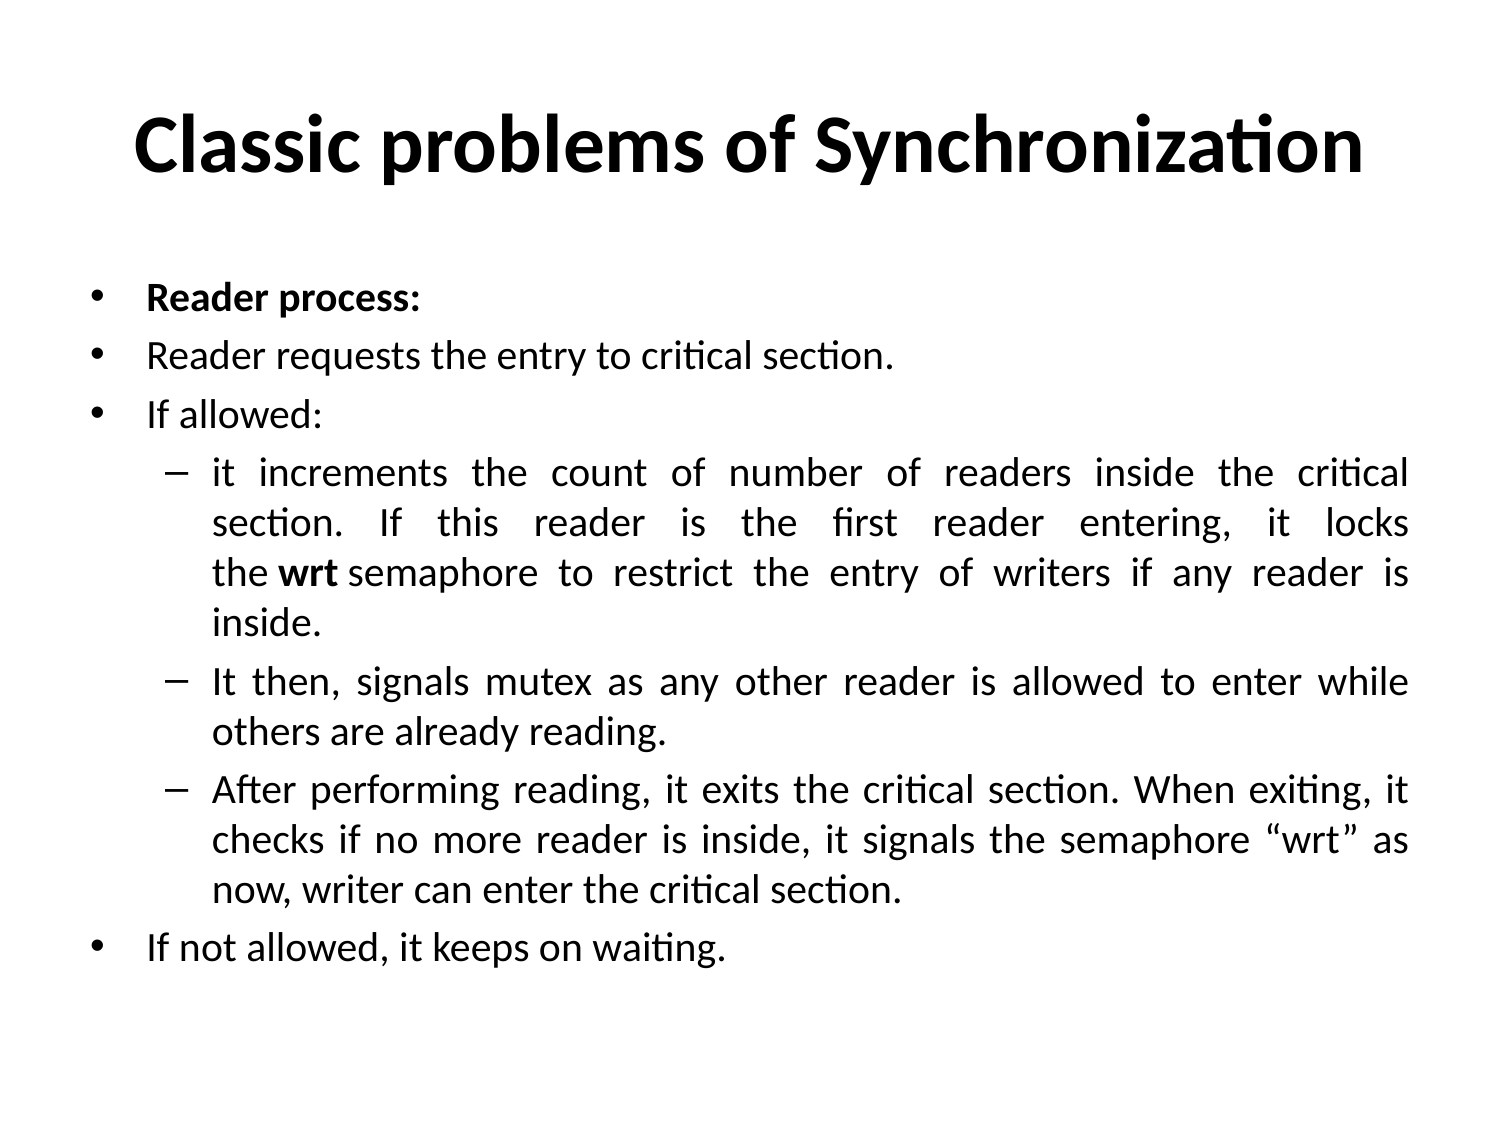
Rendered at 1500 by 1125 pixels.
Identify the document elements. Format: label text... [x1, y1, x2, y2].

list Reader process: Reader requests the entry to critical section. If allowed: it increments the count of number of readers inside the critical section. If this reader is the first reader entering, it locks the wrt semaphore to restrict the entry of writers if any reader is inside. It then, signals mutex as any other reader is allowed to enter while others are already reading. After performing reading, it exits the critical section. When exiting, it checks if no more reader is inside, it signals the semaphore “wrt” as now, writer can enter the critical section. If not allowed, it keeps on waiting. [75, 262, 1425, 1005]
title Classic problems of Synchronization [75, 45, 1425, 233]
